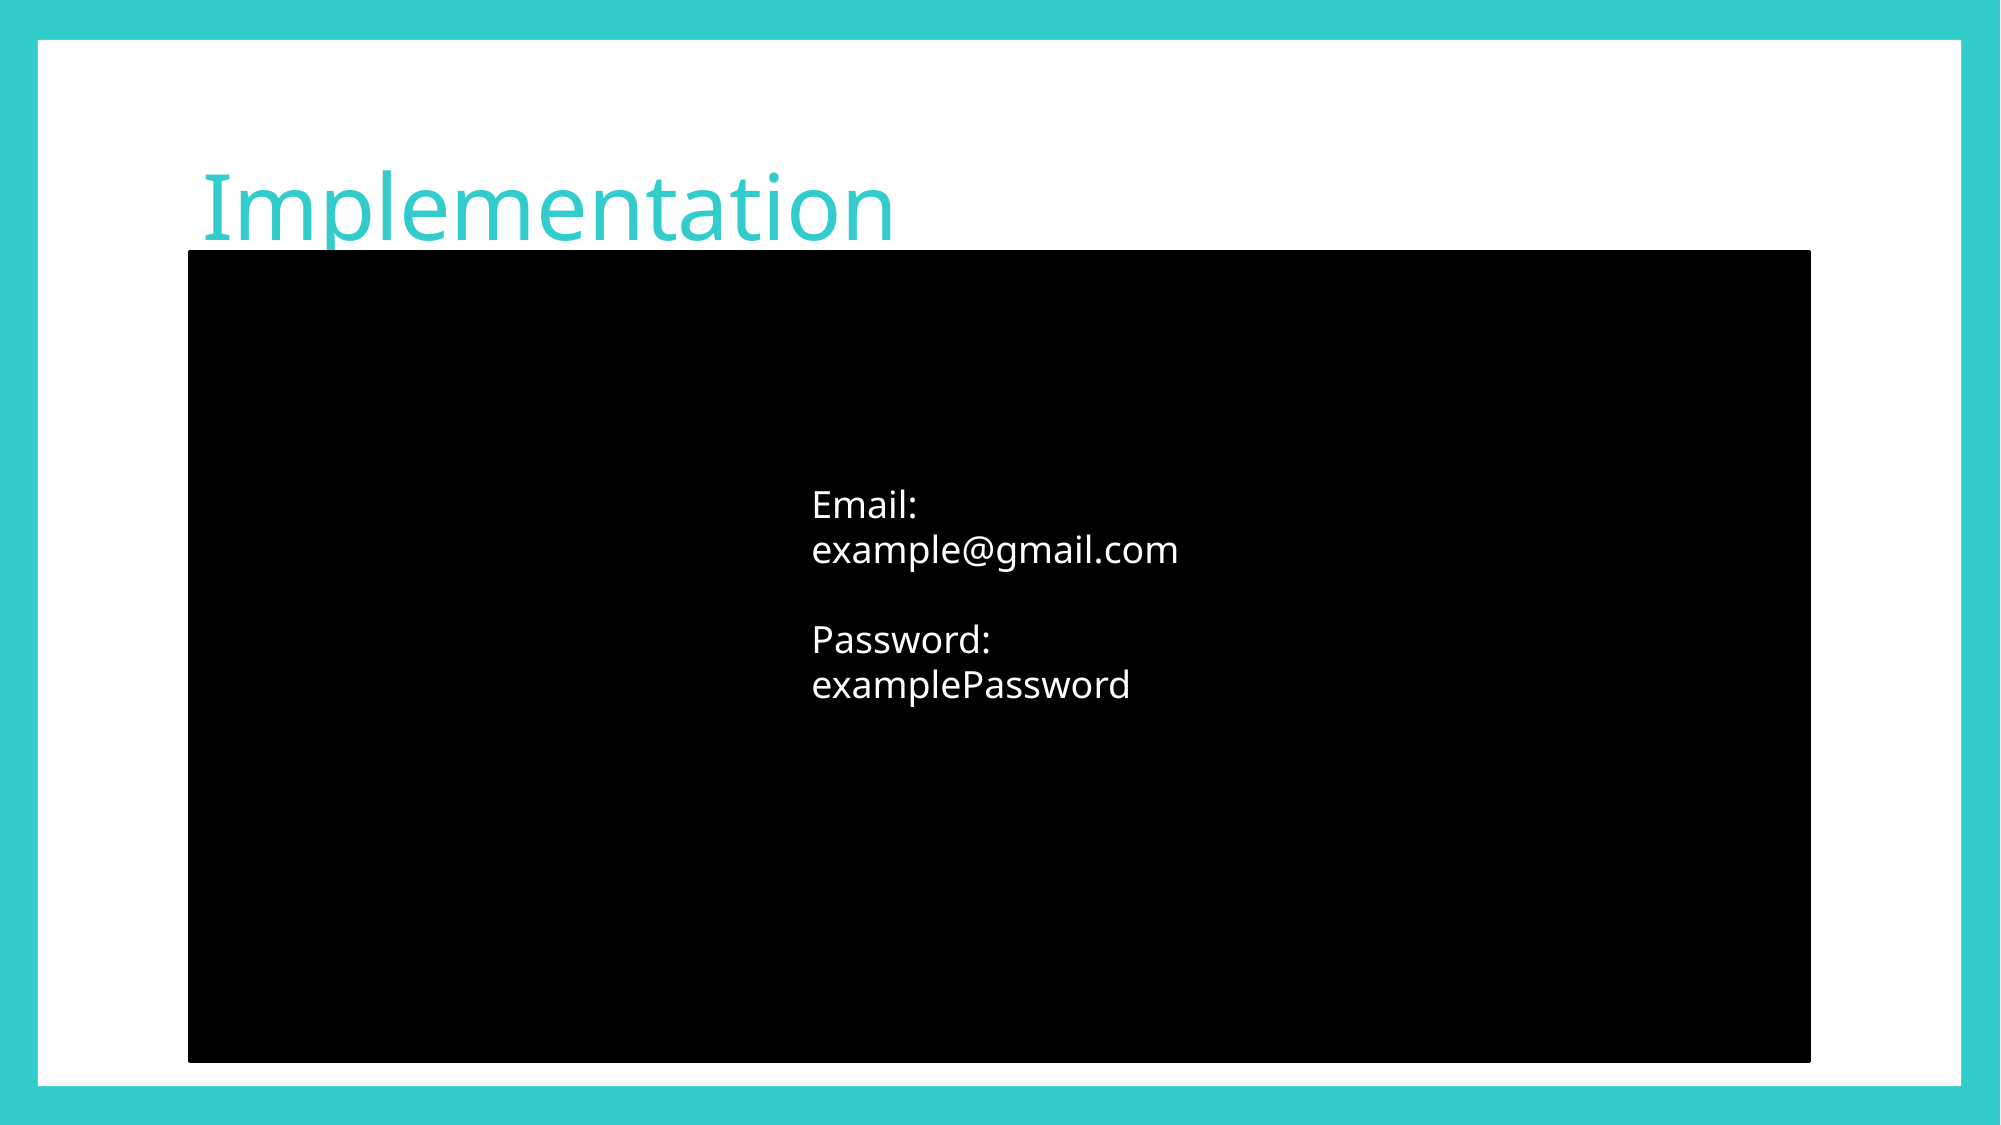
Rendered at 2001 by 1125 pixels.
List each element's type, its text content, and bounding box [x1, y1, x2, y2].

text_box Email: example@gmail.com Password: examplePassword [796, 473, 1204, 714]
title Implementation [187, 99, 1808, 323]
text_box [188, 250, 1811, 1063]
